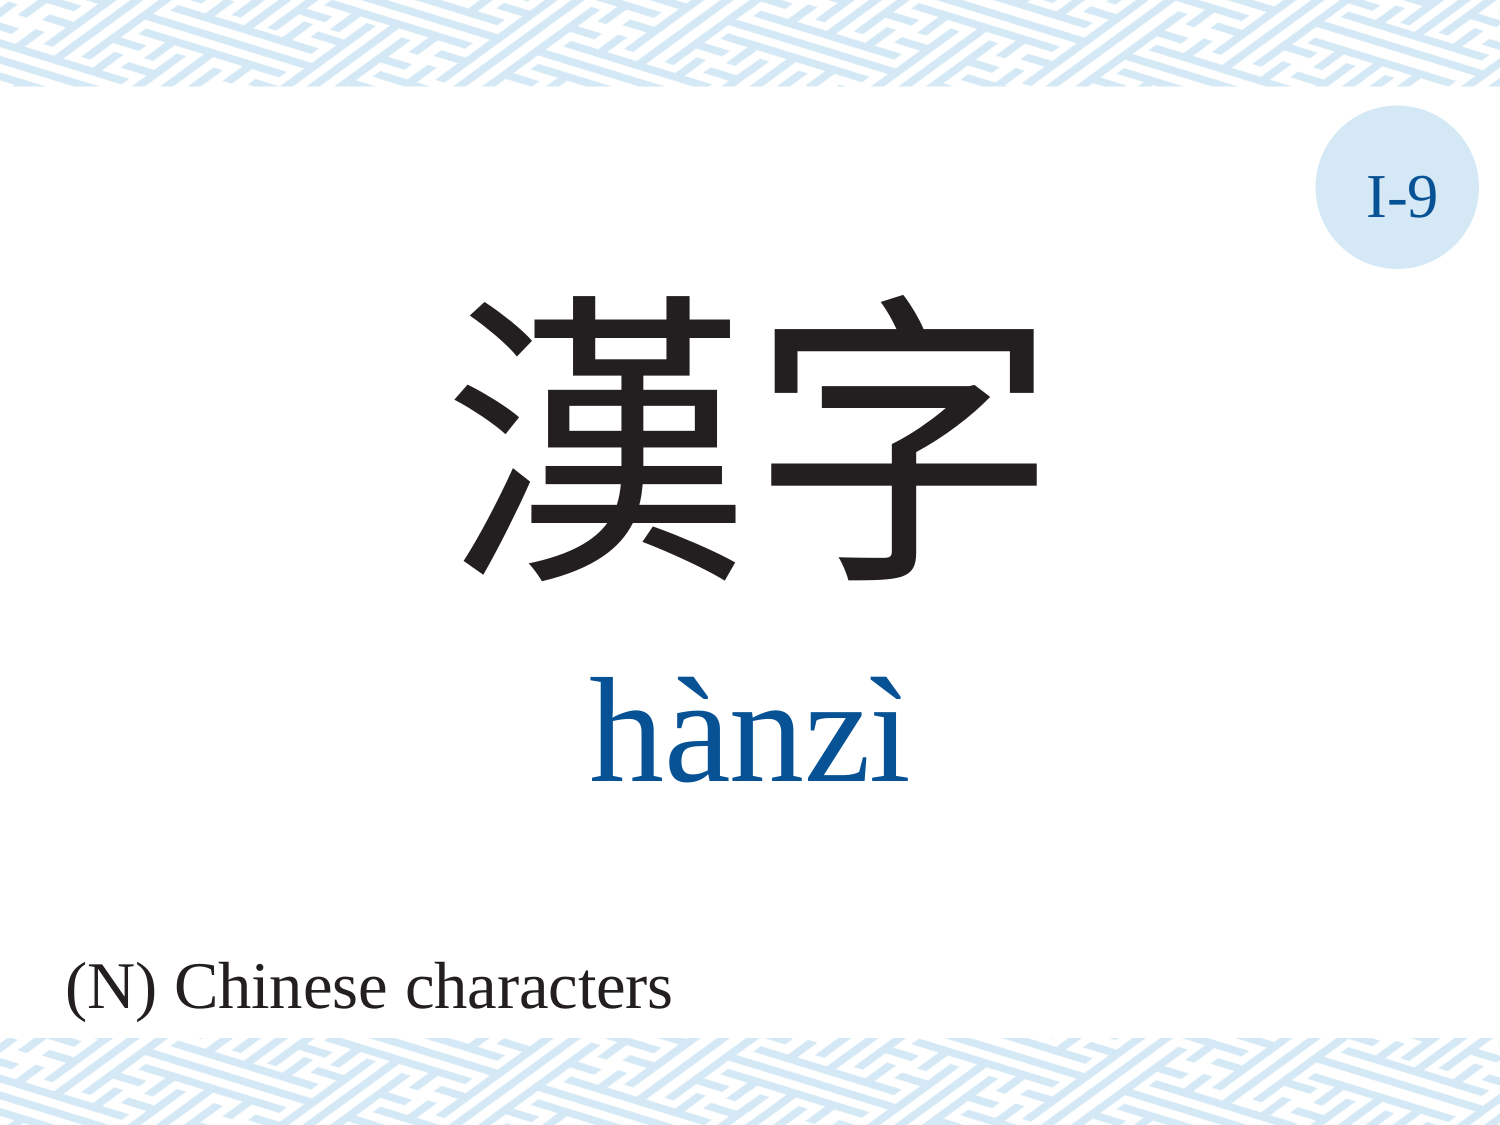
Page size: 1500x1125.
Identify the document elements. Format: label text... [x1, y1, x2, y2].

picture [0, 0, 1500, 1125]
text_box I-9 漢字 hànzì [439, 154, 1441, 812]
text_box (N) Chinese characters [62, 942, 678, 1023]
